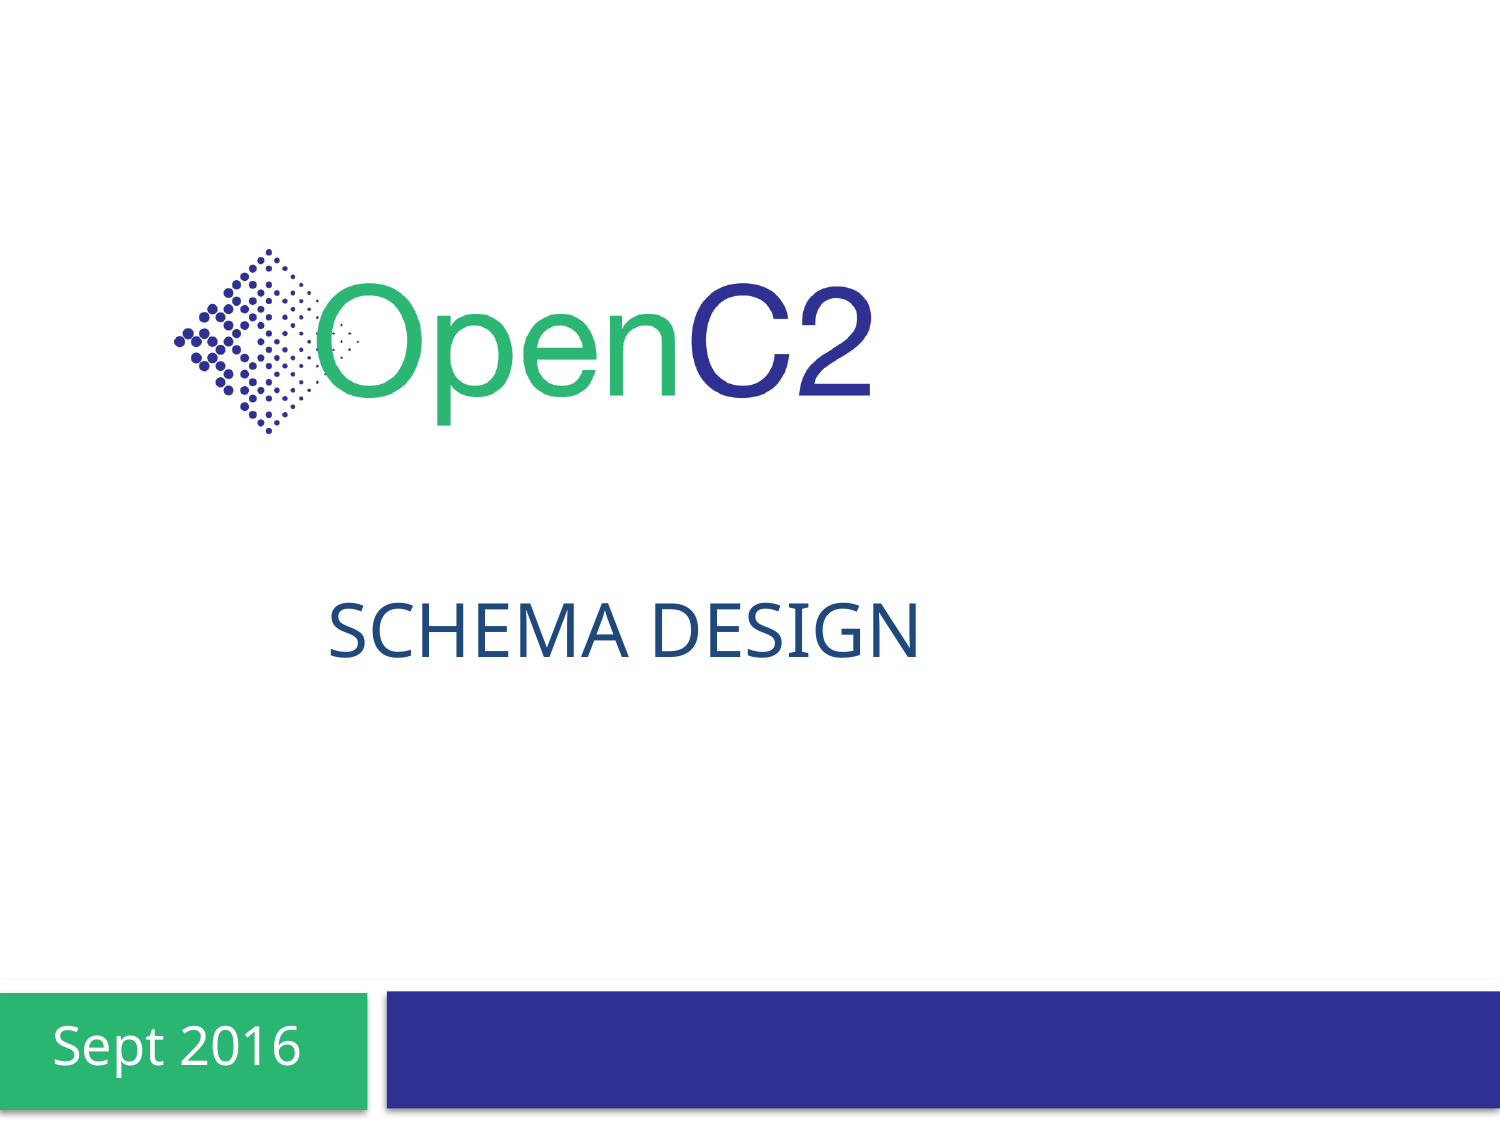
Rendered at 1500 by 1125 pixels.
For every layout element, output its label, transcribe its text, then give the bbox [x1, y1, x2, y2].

text_box [399, 987, 1475, 1100]
title Schema Design [312, 575, 1475, 825]
subtitle Sept 2016 [37, 987, 375, 1100]
picture [174, 249, 881, 469]
